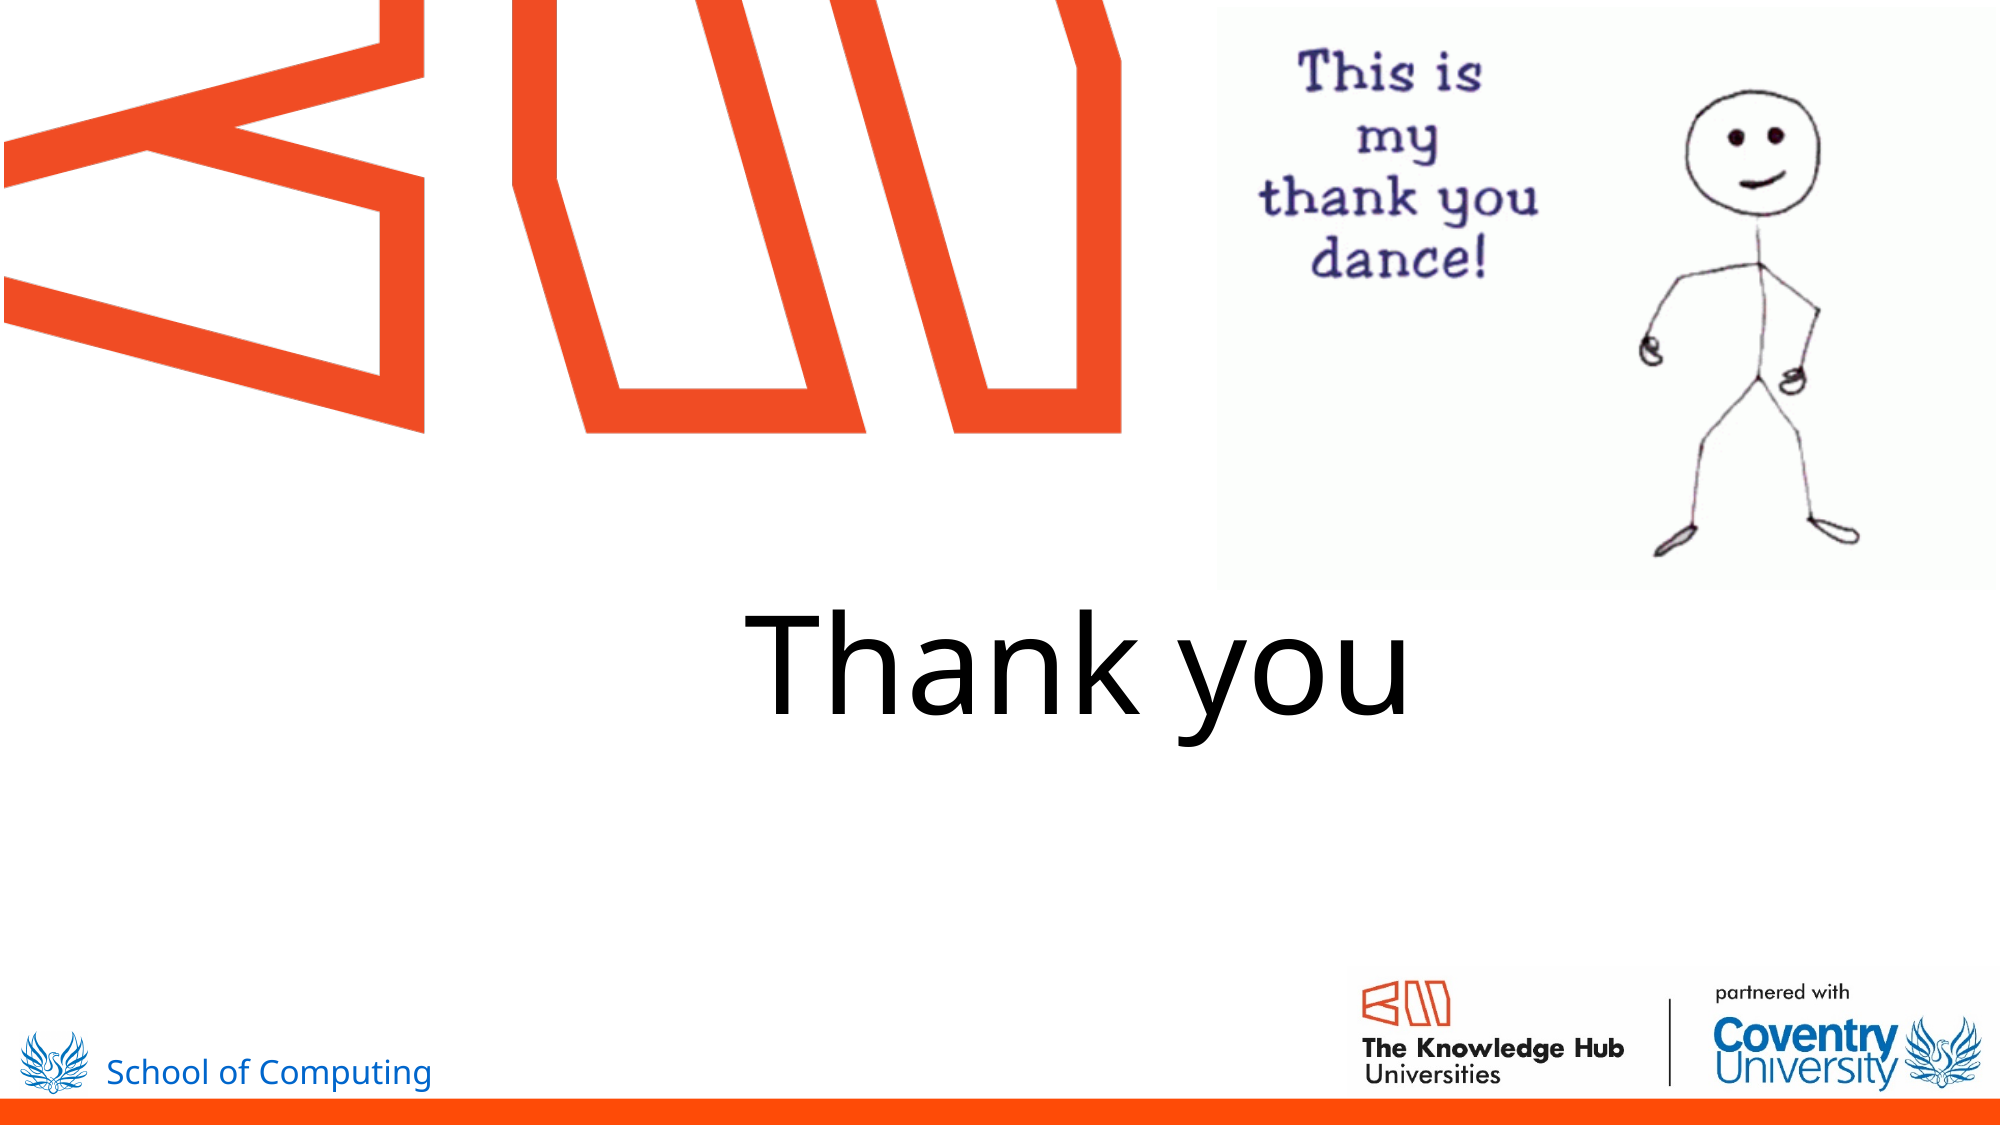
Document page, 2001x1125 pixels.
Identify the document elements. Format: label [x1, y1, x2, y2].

picture [19, 1031, 88, 1097]
picture [1347, 966, 2000, 1097]
picture [4, 0, 1996, 590]
